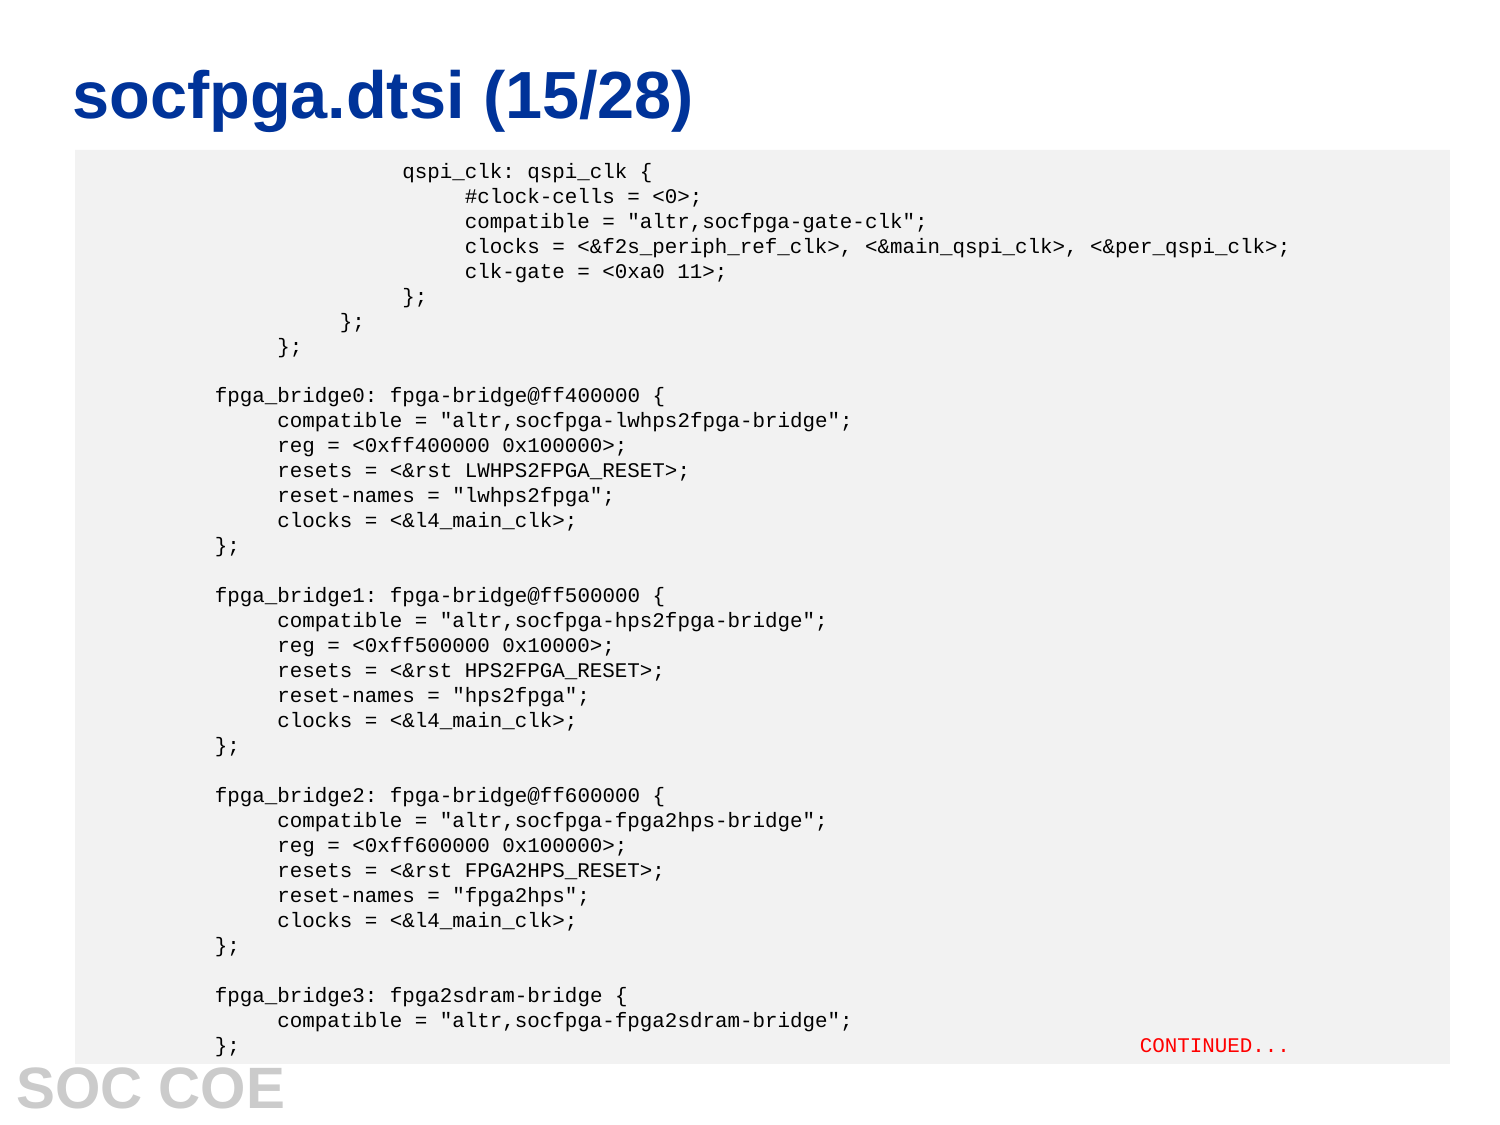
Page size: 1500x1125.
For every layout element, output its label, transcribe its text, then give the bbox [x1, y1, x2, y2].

text_box qspi_clk: qspi_clk { #clock-cells = <0>; compatible = "altr,socfpga-gate-clk"; clocks = <&f2s_periph_ref_clk>, <&main_qspi_clk>, <&per_qspi_clk>; clk-gate = <0xa0 11>; }; }; }; fpga_bridge0: fpga-bridge@ff400000 { compatible = "altr,socfpga-lwhps2fpga-bridge"; reg = <0xff400000 0x100000>; resets = <&rst LWHPS2FPGA_RESET>; reset-names = "lwhps2fpga"; clocks = <&l4_main_clk>; }; fpga_bridge1: fpga-bridge@ff500000 { compatible = "altr,socfpga-hps2fpga-bridge"; reg = <0xff500000 0x10000>; resets = <&rst HPS2FPGA_RESET>; reset-names = "hps2fpga"; clocks = <&l4_main_clk>; }; fpga_bridge2: fpga-bridge@ff600000 { compatible = "altr,socfpga-fpga2hps-bridge"; reg = <0xff600000 0x100000>; resets = <&rst FPGA2HPS_RESET>; reset-names = "fpga2hps"; clocks = <&l4_main_clk>; }; fpga_bridge3: fpga2sdram-bridge { compatible = "altr,socfpga-fpga2sdram-bridge"; }; CONTINUED... [75, 149, 1450, 1064]
title socfpga.dtsi (15/28) [57, 44, 1425, 195]
